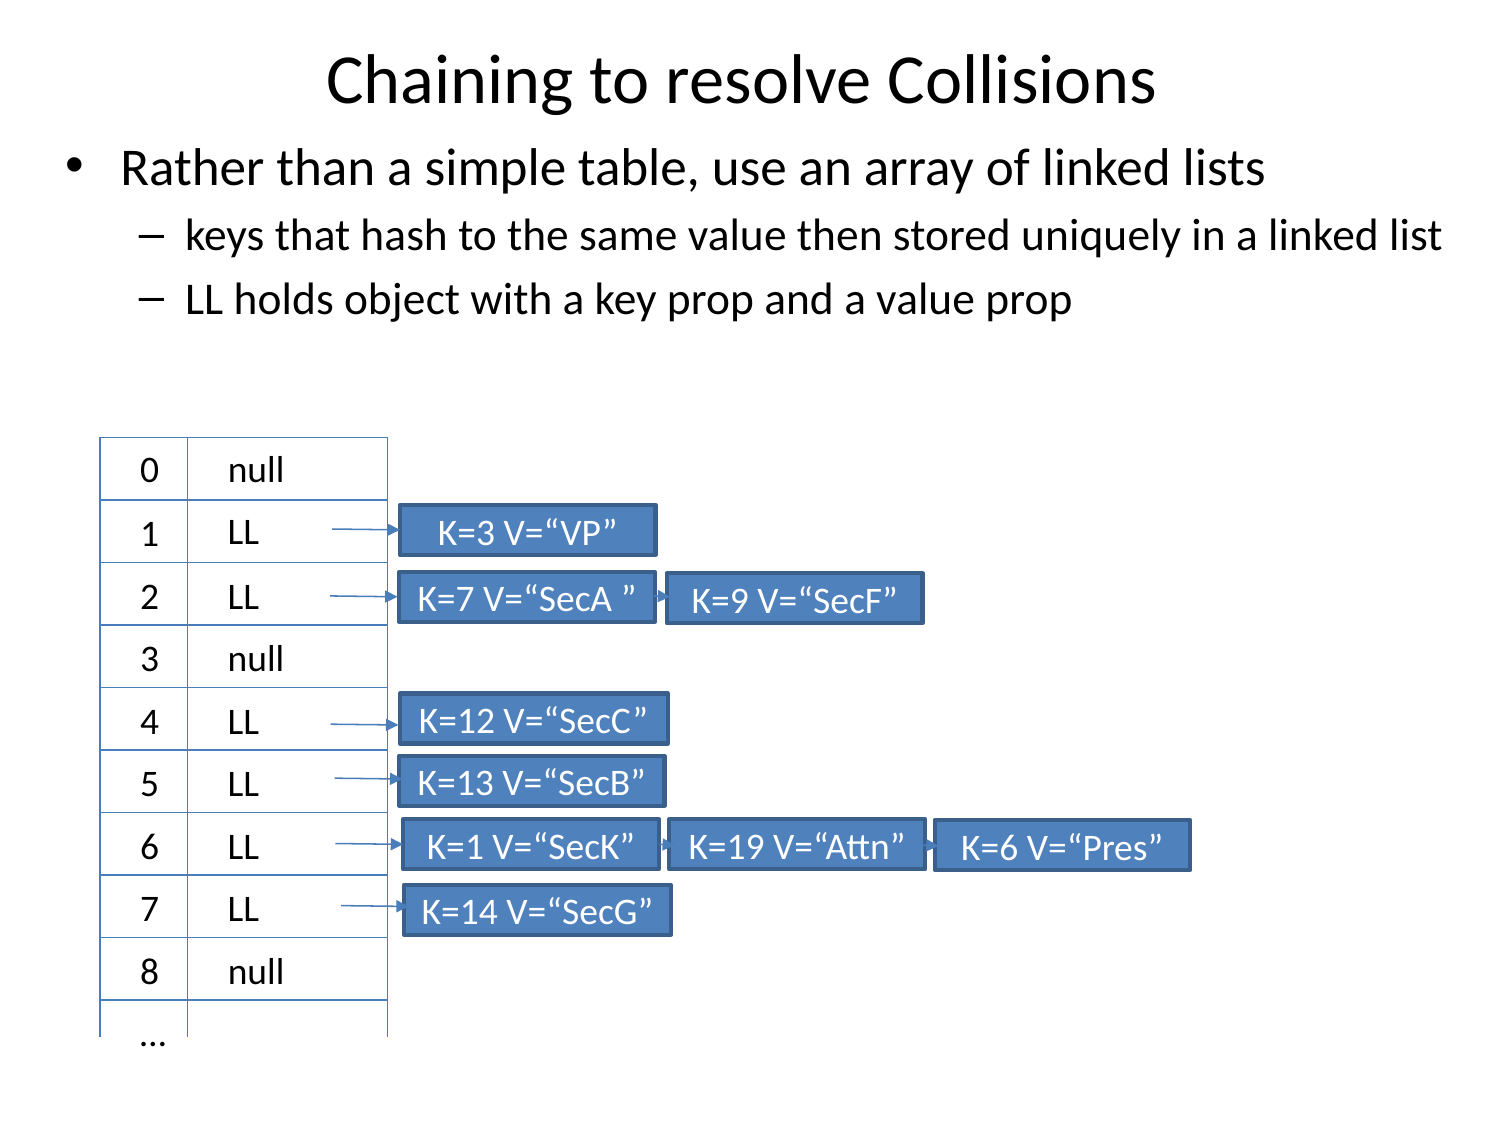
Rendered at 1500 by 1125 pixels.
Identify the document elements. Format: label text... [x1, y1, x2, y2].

text_box K=6 V=“Pres” [933, 818, 1192, 872]
text_box LL [213, 509, 275, 560]
text_box LL [213, 884, 275, 936]
text_box 7 [125, 884, 175, 936]
text_box 1 [125, 509, 175, 561]
text_box LL [213, 821, 275, 874]
text_box LL [213, 571, 275, 624]
text_box … [125, 1009, 181, 1062]
text_box K=3 V=“VP” [398, 503, 658, 557]
text_box 4 [125, 696, 175, 749]
text_box 6 [125, 821, 175, 874]
text_box K=19 V=“Attn” [667, 817, 927, 871]
text_box LL [213, 696, 275, 749]
title Chaining to resolve Collisions [75, 24, 1425, 125]
text_box 3 [125, 634, 175, 686]
text_box K=13 V=“SecB” [397, 754, 667, 808]
text_box K=7 V=“SecA ” [397, 570, 657, 624]
text_box LL [213, 759, 275, 811]
text_box null [213, 446, 300, 498]
text_box K=9 V=“SecF” [665, 571, 925, 625]
list Rather than a simple table, use an array of linked lists keys that hash to the same value then stored uniquely in a linked list LL holds object with a key prop and a value prop [50, 125, 1475, 338]
text_box 8 [125, 946, 175, 999]
text_box K=14 V=“SecG” [402, 883, 673, 937]
text_box 0 [125, 446, 175, 498]
text_box 2 [125, 571, 175, 624]
text_box 5 [125, 759, 175, 811]
text_box K=12 V=“SecC” [398, 691, 670, 746]
text_box null [213, 946, 300, 999]
text_box null [213, 634, 300, 686]
text_box K=1 V=“SecK” [401, 817, 661, 871]
